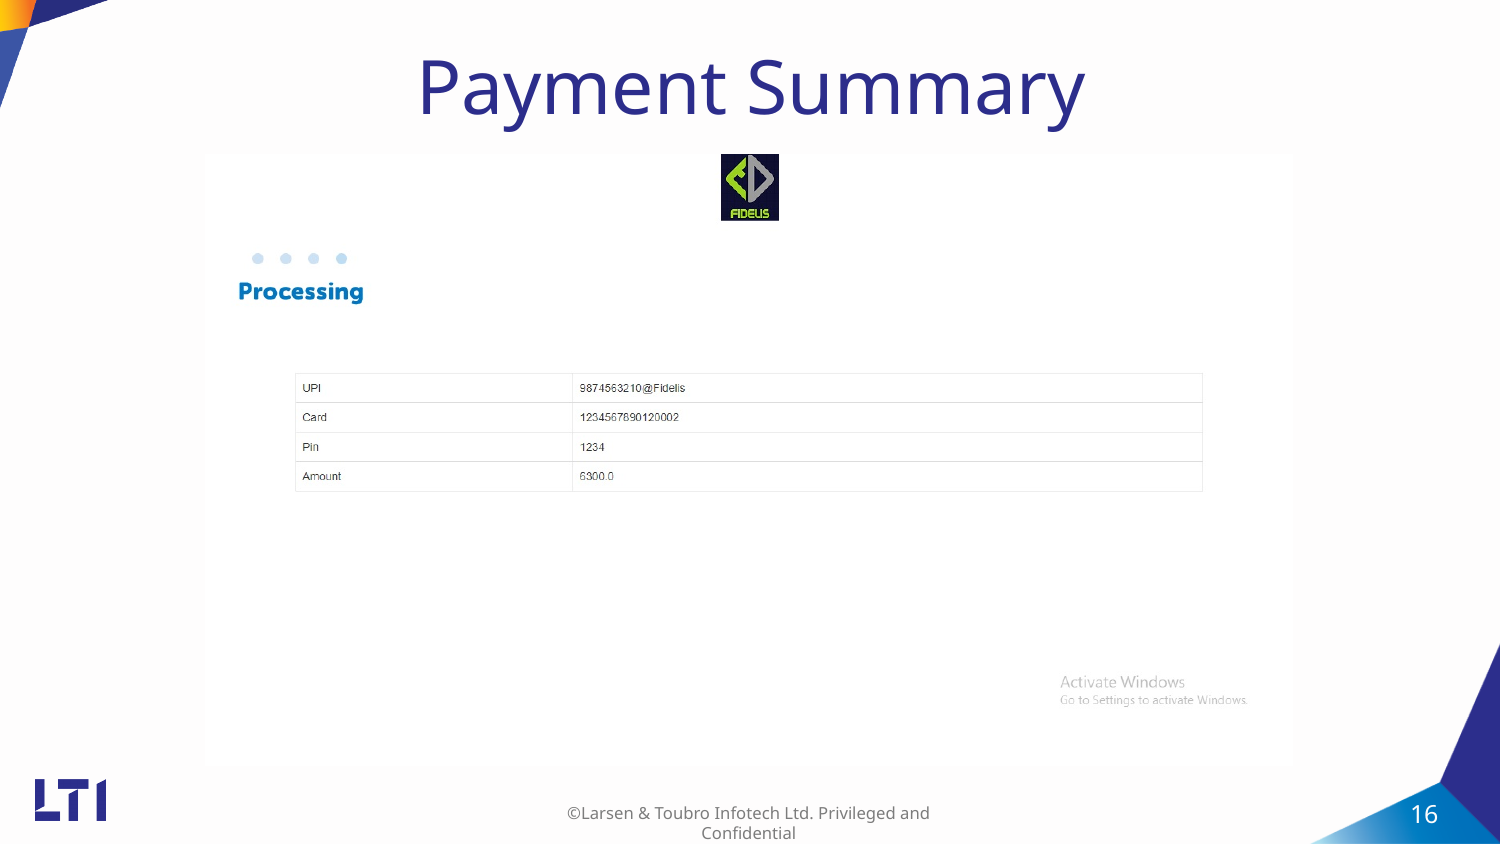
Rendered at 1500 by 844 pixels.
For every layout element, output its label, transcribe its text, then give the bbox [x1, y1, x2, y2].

picture [0, 0, 109, 110]
picture [1288, 640, 1500, 844]
title Payment Summary [43, 38, 1362, 131]
picture [35, 779, 106, 821]
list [205, 153, 1293, 766]
